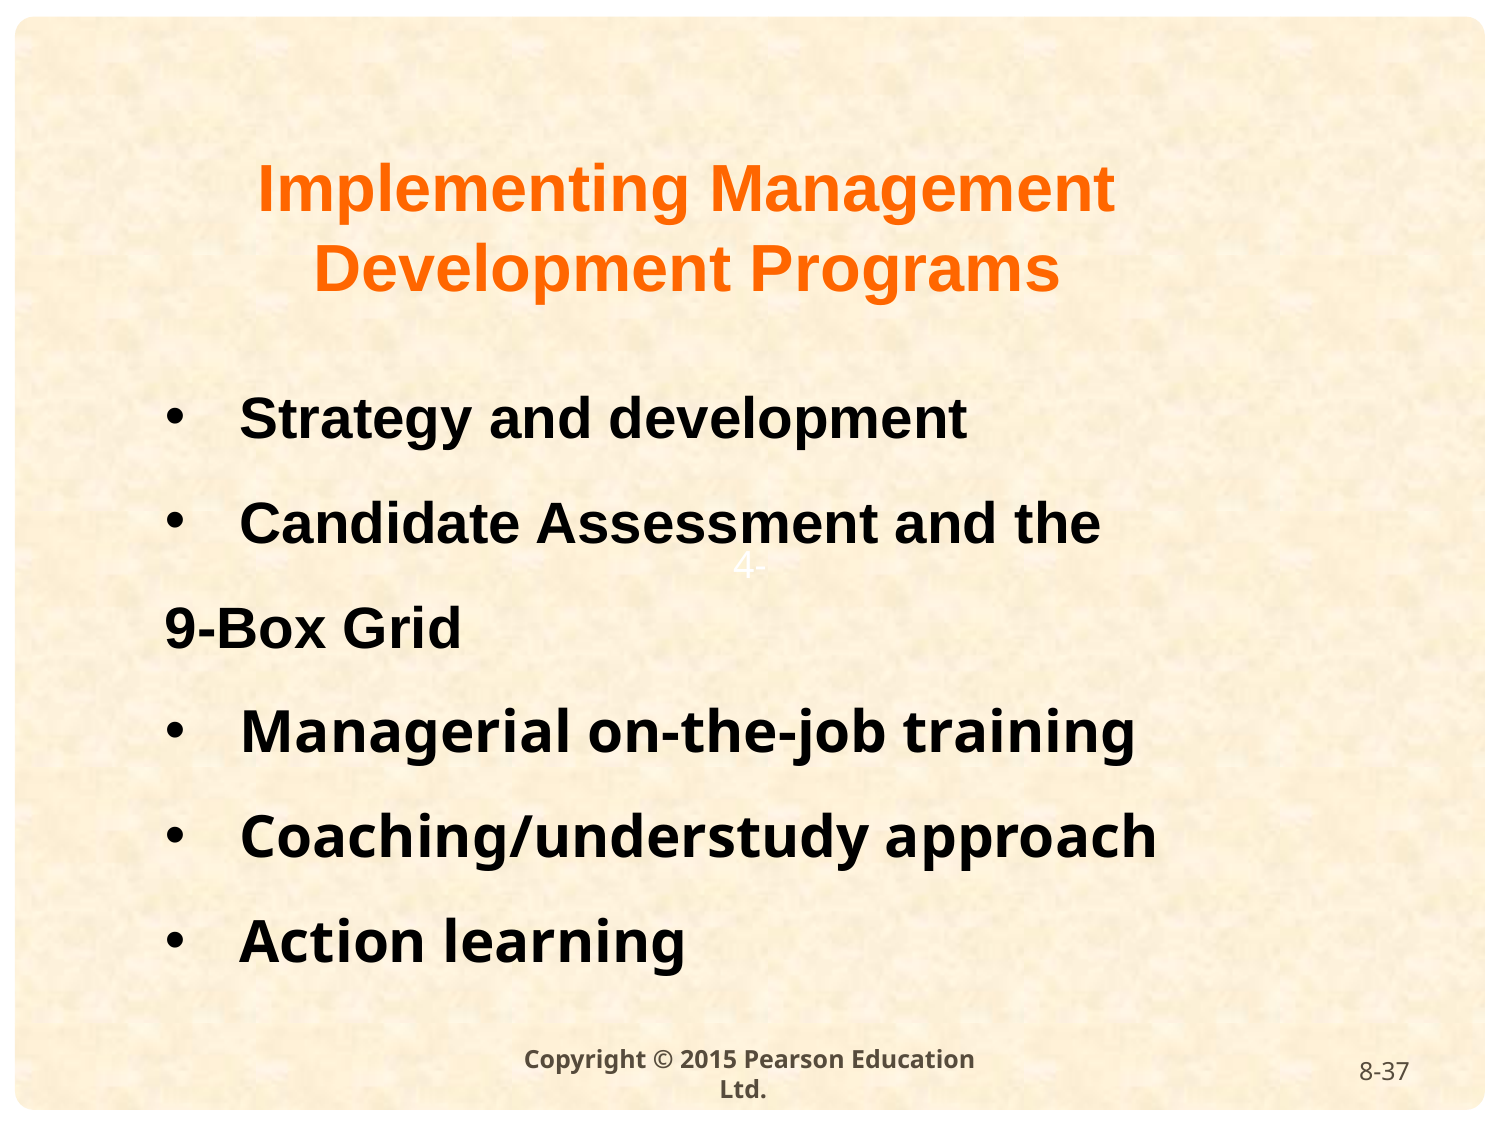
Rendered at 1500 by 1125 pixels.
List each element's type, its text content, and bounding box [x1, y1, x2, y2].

picture [14, 16, 1485, 1110]
slide_number 8-37 [1074, 1042, 1425, 1103]
text_box Copyright © 2015 Pearson Education Ltd. [487, 1047, 1013, 1100]
text_box Implementing Management Development Programs [212, 137, 1163, 313]
text_box Strategy and development Candidate Assessment and the 9-Box Grid Managerial on-the-job training Coaching/understudy approach Action learning [149, 337, 1275, 1097]
